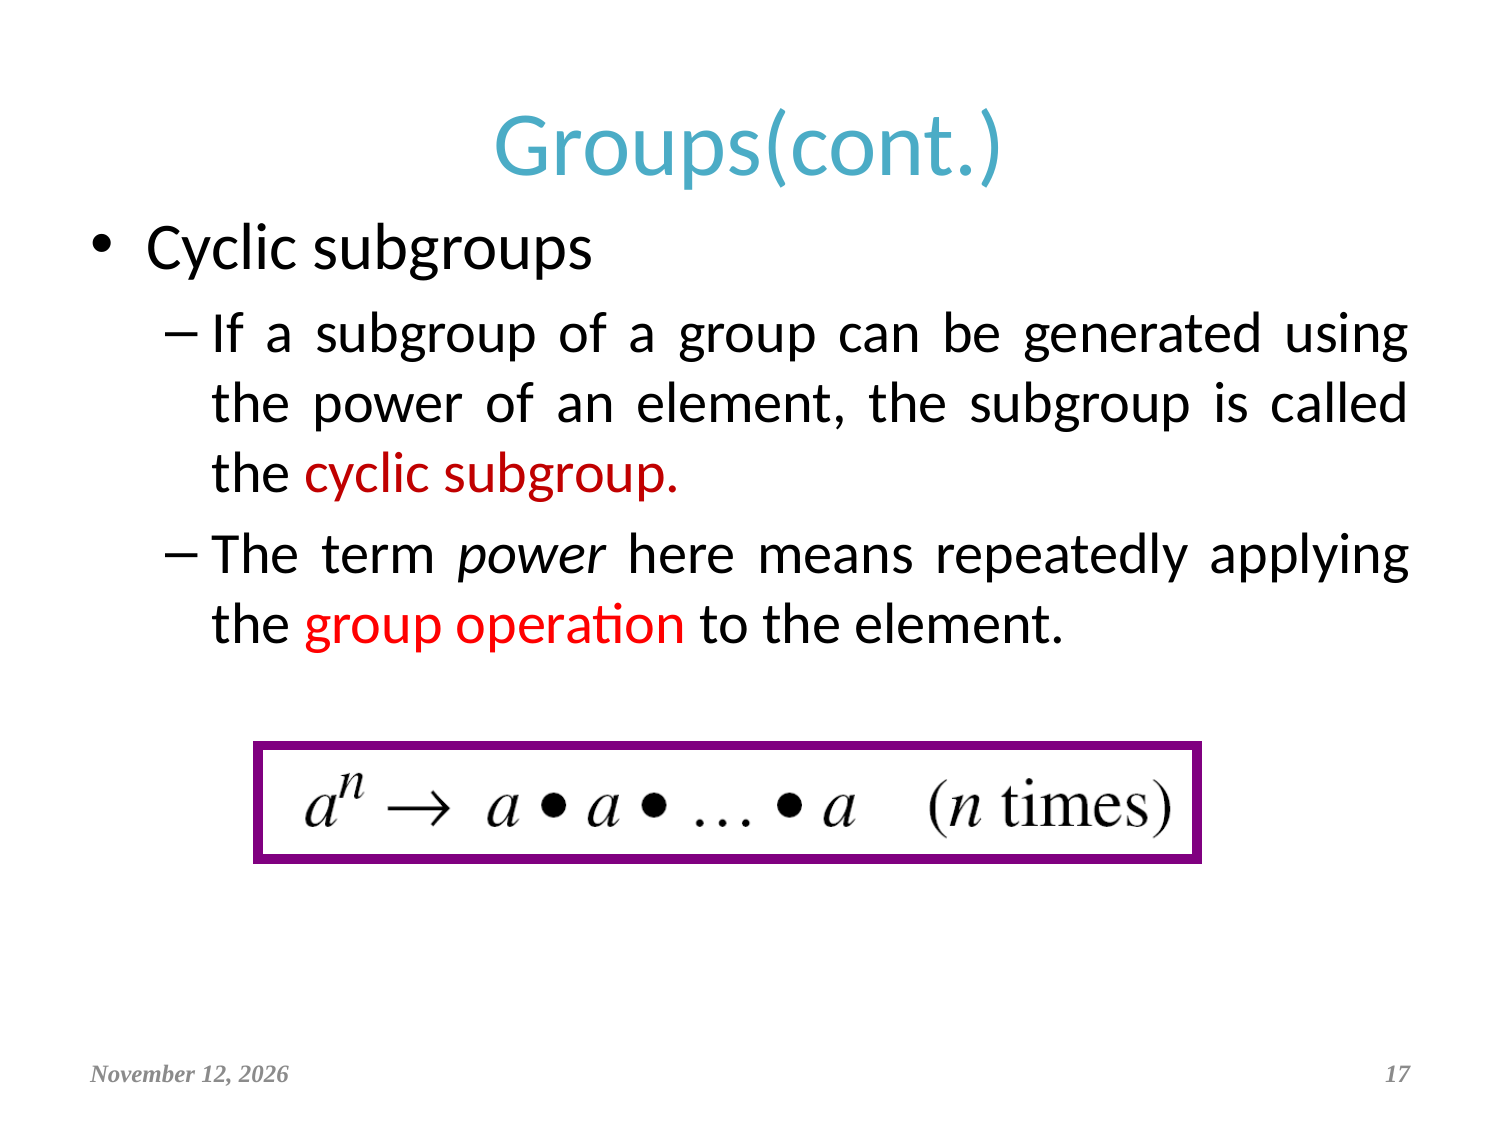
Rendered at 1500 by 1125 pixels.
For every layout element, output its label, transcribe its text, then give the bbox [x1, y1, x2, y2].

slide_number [75, 1042, 425, 1103]
slide_number 17 [1074, 1042, 1425, 1103]
list Cyclic subgroups If a subgroup of a group can be generated using the power of an element, the subgroup is called the cyclic subgroup. The term power here means repeatedly applying the group operation to the element. [75, 195, 1425, 938]
picture [262, 749, 1193, 855]
title Groups(cont.) [75, 45, 1425, 195]
